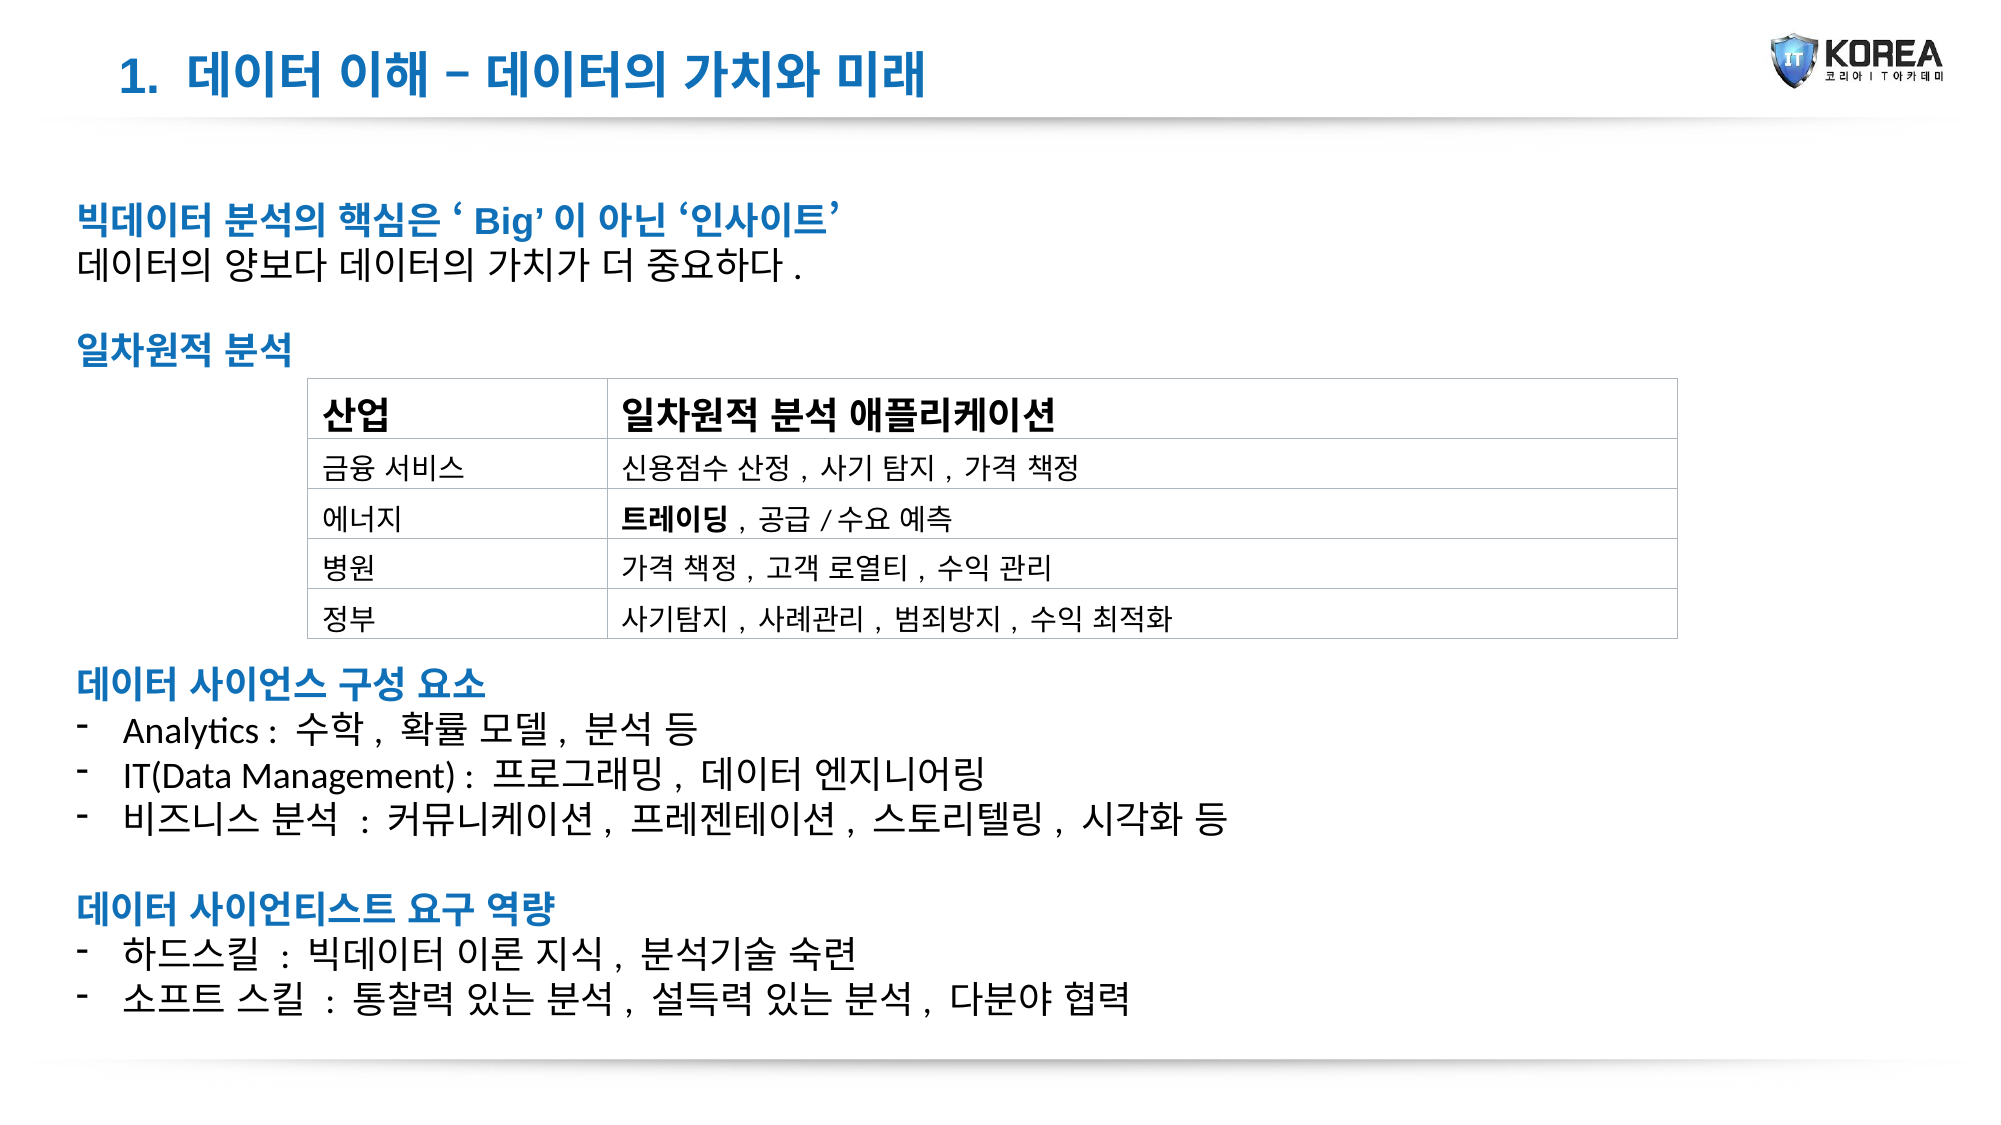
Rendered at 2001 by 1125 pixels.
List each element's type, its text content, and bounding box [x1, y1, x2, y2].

table_cell 사기탐지, 사례관리, 범죄방지, 수익 최적화 [608, 589, 1677, 638]
table_header 일차원적 분석 애플리케이션 [608, 379, 1677, 438]
table_cell 병원 [308, 539, 607, 588]
text_box 데이터 사이언스 구성 요소 Analytics : 수학, 확률 모델, 분석 등 IT(Data Management) : 프로그래밍, 데이터 엔지니어링 비즈니스 분석 : 커뮤니케이션, 프레젠테이션, 스토리텔링, 시각화 등 데이터 사이언티스트 요구 역량 하드스킬 : 빅데이터 이론 지식, 분석기술 숙련 소프트 스킬 : 통찰력 있는 분석, 설득력 있는 분석, 다분야 협력 [61, 653, 1612, 1029]
table_header 산업 [308, 379, 607, 438]
text_box 일차원적 분석 [61, 319, 1866, 470]
table_cell 가격 책정, 고객 로열티, 수익 관리 [608, 539, 1677, 588]
picture [0, 1058, 2001, 1085]
text_box 빅데이터 분석의 핵심은 ‘Big’이 아닌 ‘인사이트’ 데이터의 양보다 데이터의 가치가 더 중요하다. [61, 189, 1074, 295]
table_cell 신용점수 산정, 사기 탐지, 가격 책정 [608, 439, 1677, 488]
table_cell 정부 [308, 589, 607, 638]
table_cell 트레이딩, 공급/수요 예측 [608, 489, 1677, 538]
table_cell 금융 서비스 [308, 439, 607, 488]
text_box 1. 데이터 이해 – 데이터의 가치와 미래 [0, 12, 1500, 112]
table_cell 에너지 [308, 489, 607, 538]
picture [0, 116, 2000, 142]
picture [1741, 11, 1984, 109]
